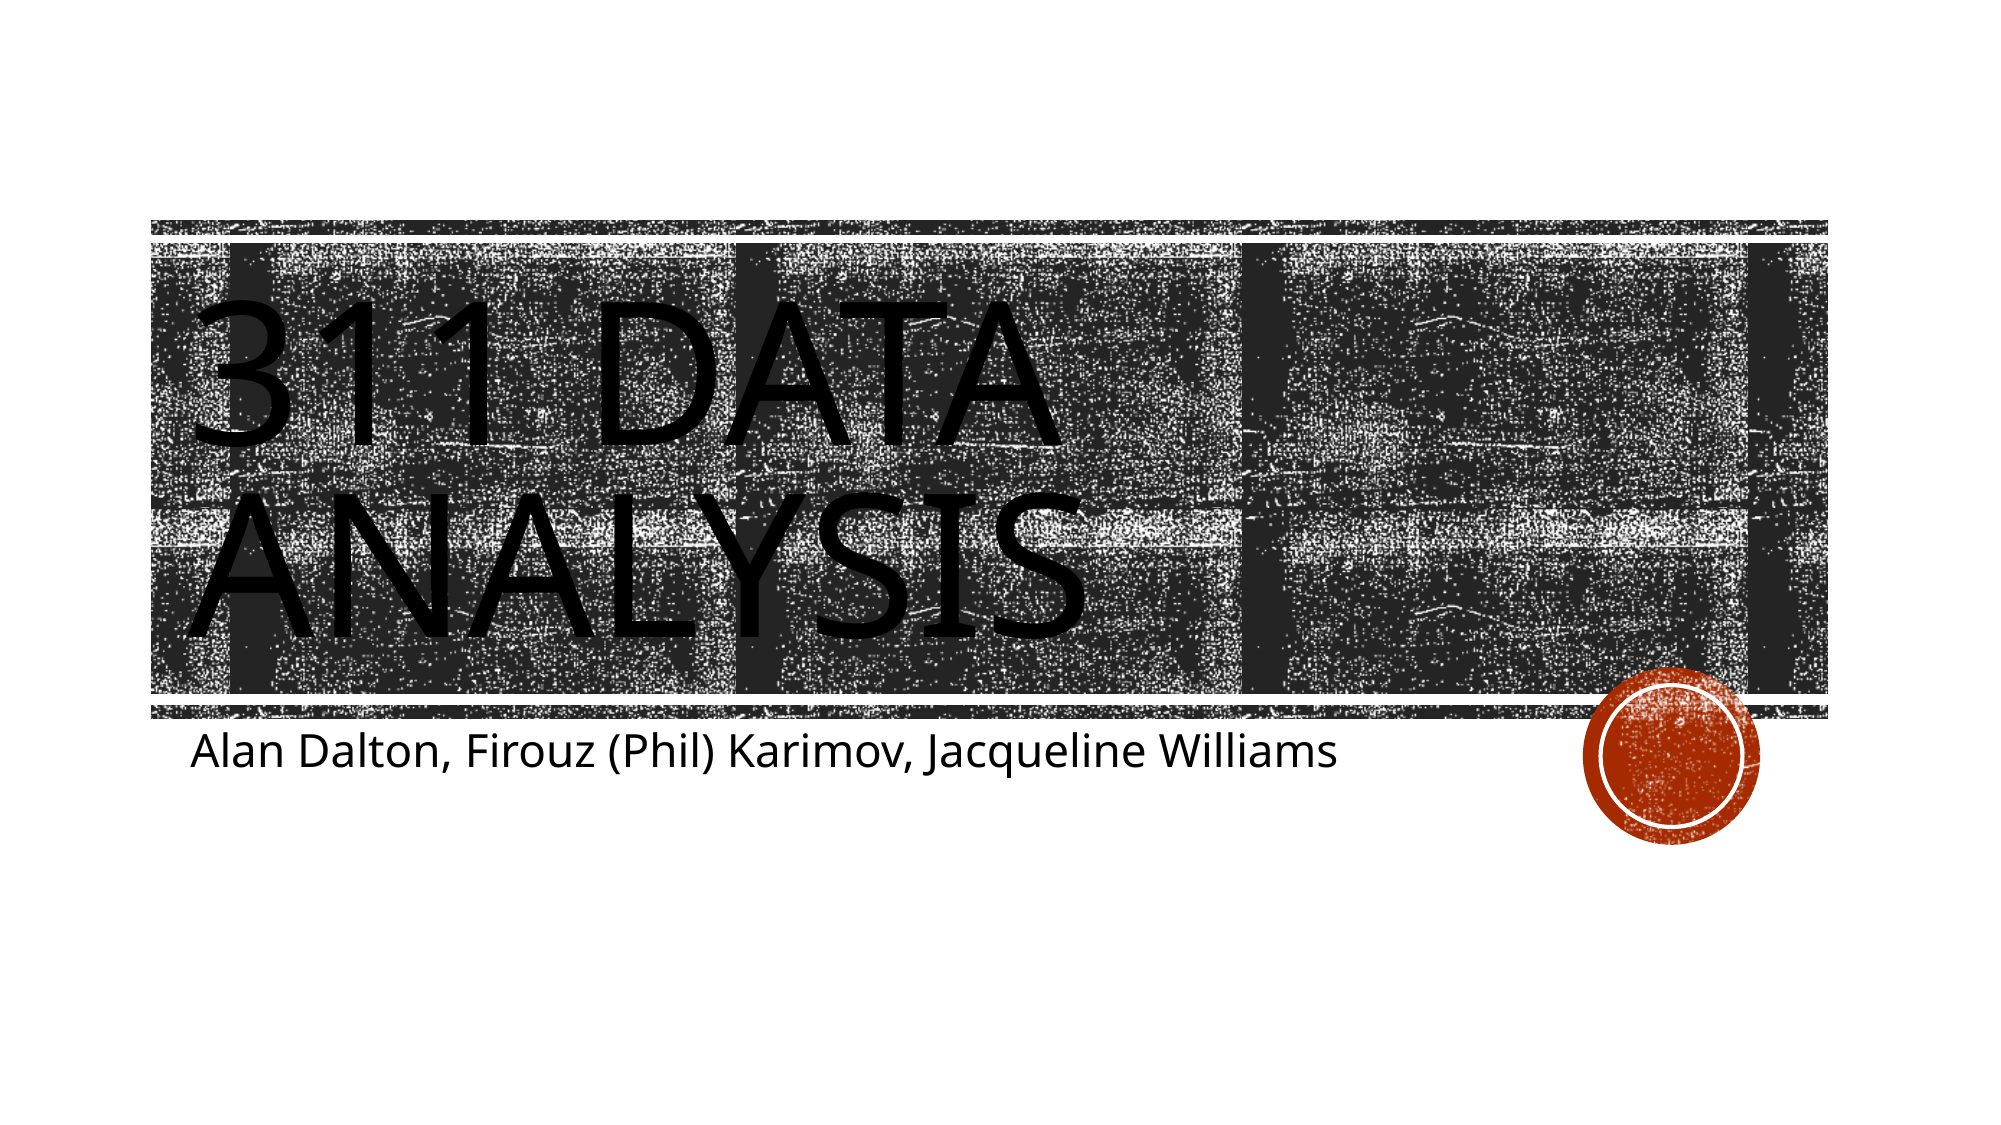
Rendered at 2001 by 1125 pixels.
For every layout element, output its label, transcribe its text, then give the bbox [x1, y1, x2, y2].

title 311 Data analysis [172, 234, 1808, 733]
subtitle Alan Dalton, Firouz (Phil) Karimov, Jacqueline Williams [175, 720, 1470, 896]
